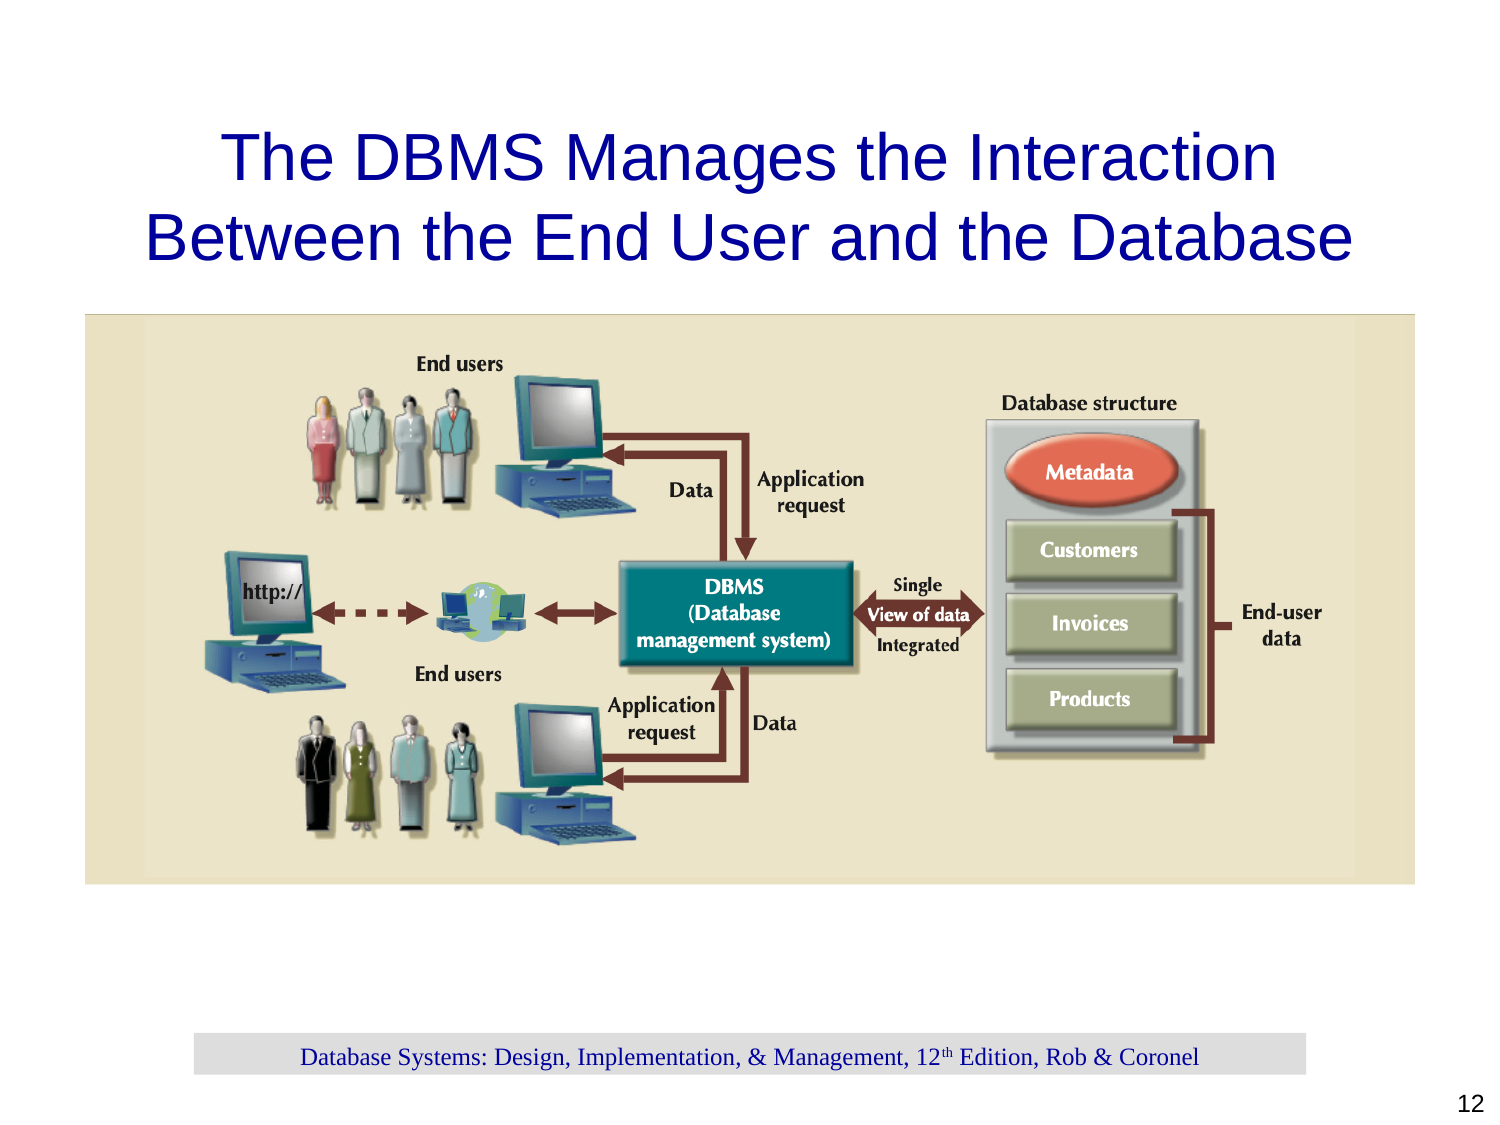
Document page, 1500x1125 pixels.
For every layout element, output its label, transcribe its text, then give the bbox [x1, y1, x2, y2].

picture [84, 313, 1415, 886]
title The DBMS Manages the Interaction Between the End User and the Database [112, 99, 1388, 288]
footer Database Systems: Design, Implementation, & Management, 12th Edition, Rob & Coronel [193, 1032, 1307, 1075]
